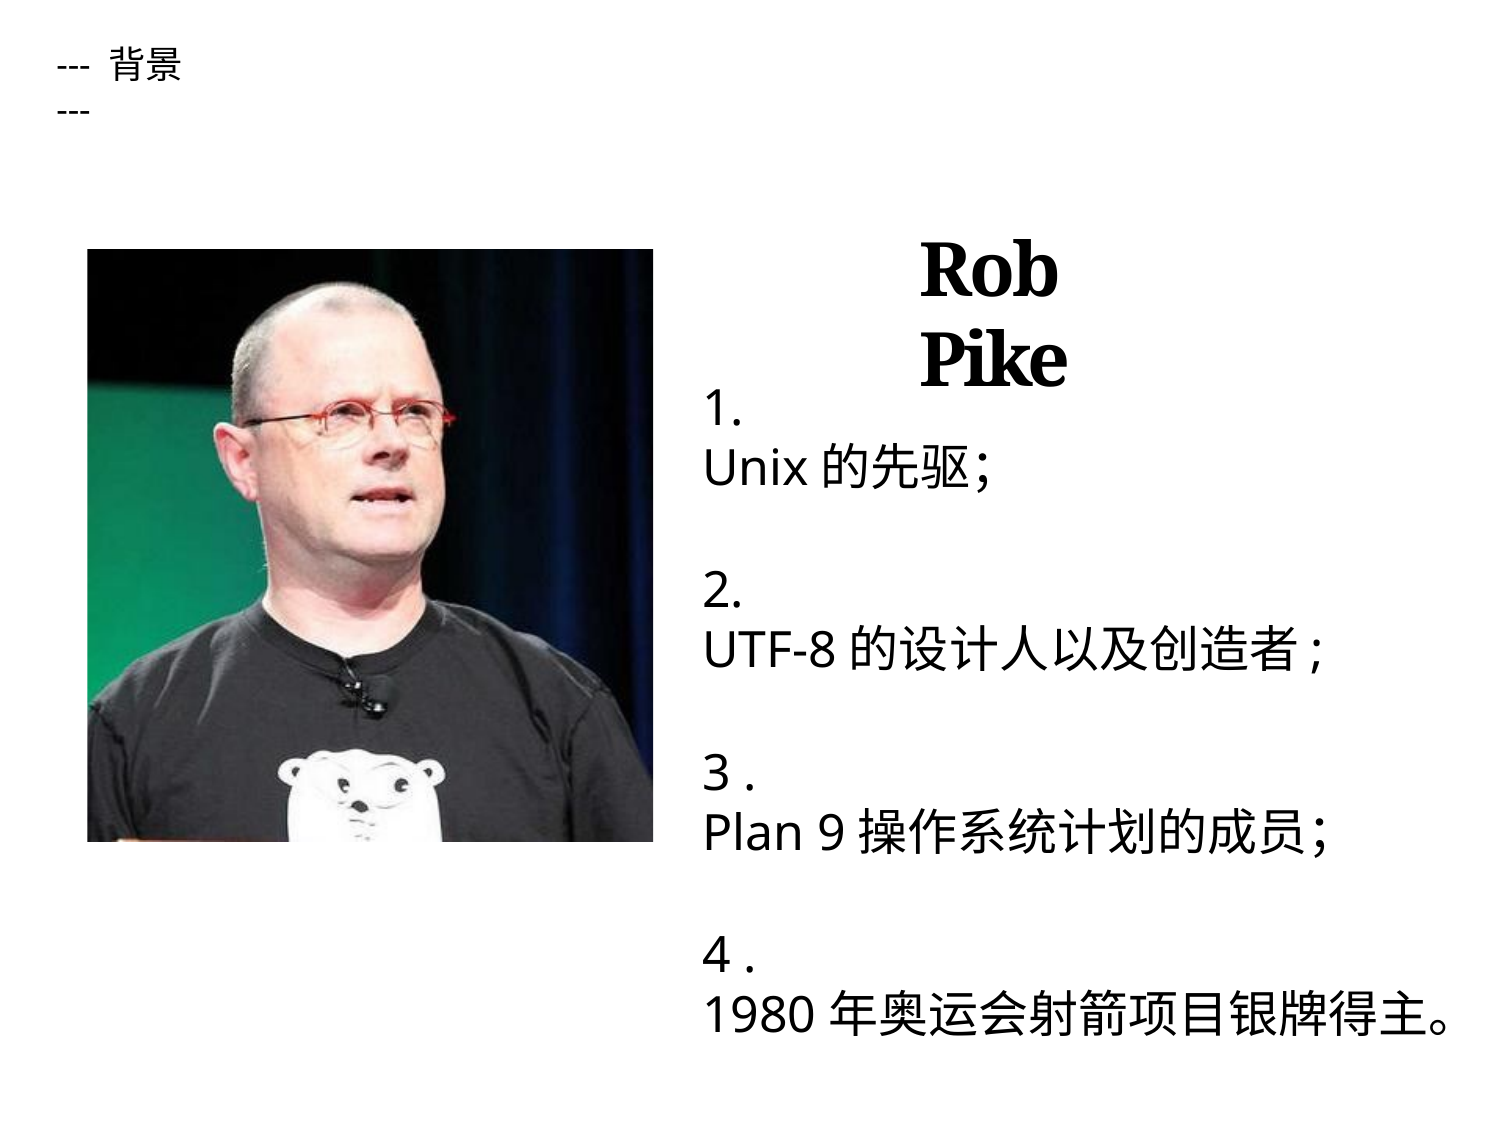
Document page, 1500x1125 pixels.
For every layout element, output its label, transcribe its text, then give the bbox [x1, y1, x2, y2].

title Rob Pike [917, 221, 1190, 375]
text_box --- 背景 --- [54, 40, 220, 131]
list 1. Unix的先驱； 2. UTF-8的设计人以及创造者; 3 . Plan 9操作系统计划的成员； 4 . 1980年奥运会射箭项目银牌得主。 [0, 375, 1500, 1043]
text_box [87, 249, 654, 375]
